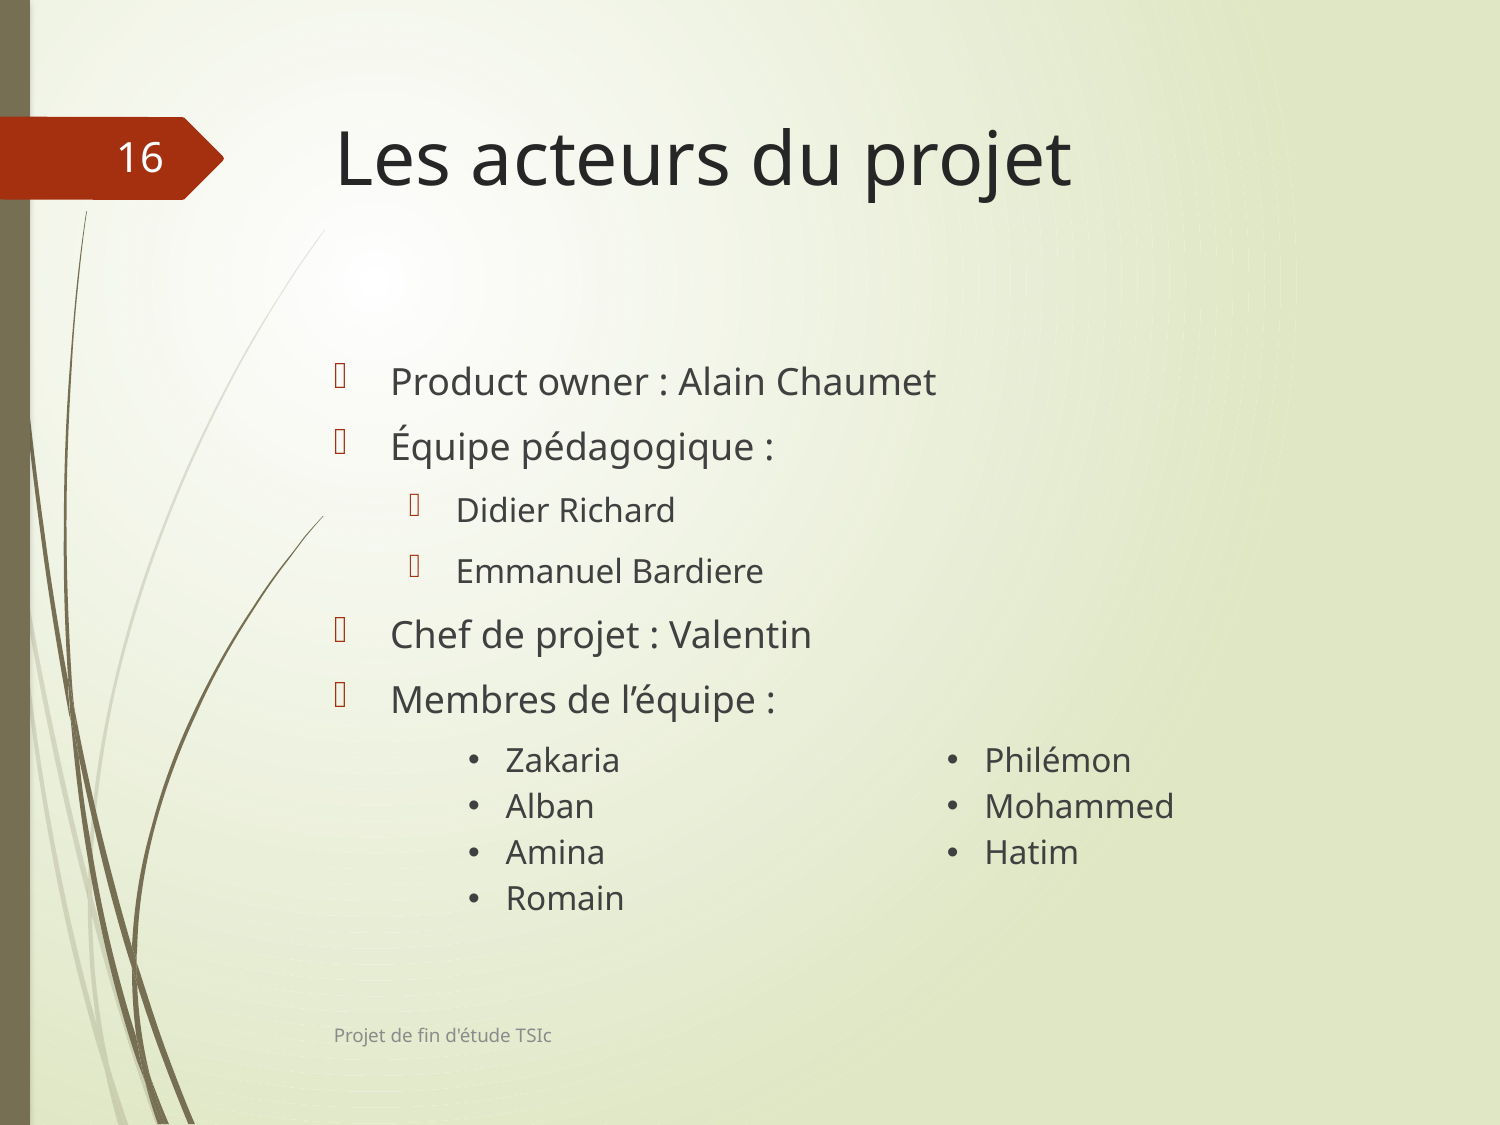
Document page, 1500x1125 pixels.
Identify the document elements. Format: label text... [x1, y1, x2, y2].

slide_number 16 [83, 129, 180, 190]
list Product owner : Alain Chaumet Équipe pédagogique : Didier Richard Emmanuel Bardiere Chef de projet : Valentin Membres de l’équipe : [318, 350, 1400, 970]
footer Projet de fin d'étude TSIc [318, 1006, 1257, 1067]
title Les acteurs du projet [319, 102, 1400, 313]
text_box Zakaria Alban Amina Romain Philémon Mohammed Hatim [378, 735, 1366, 942]
